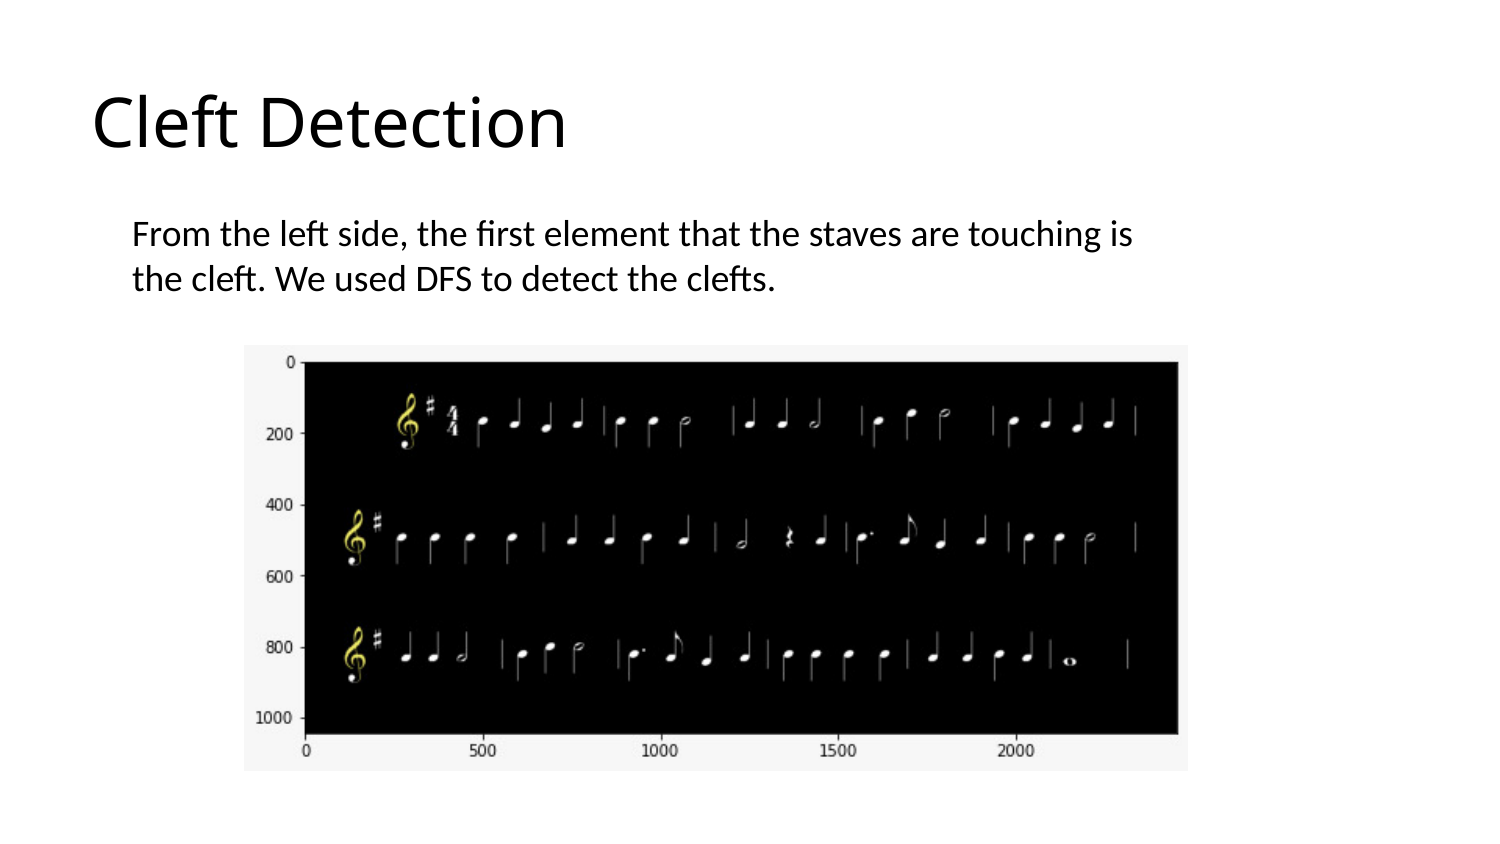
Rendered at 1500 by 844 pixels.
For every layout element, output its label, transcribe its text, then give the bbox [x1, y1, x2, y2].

picture [243, 345, 1189, 771]
title Cleft Detection [76, 72, 1474, 167]
text_box From the left side, the first element that the staves are touching is the cleft. We used DFS to detect the clefts. [117, 200, 1188, 306]
